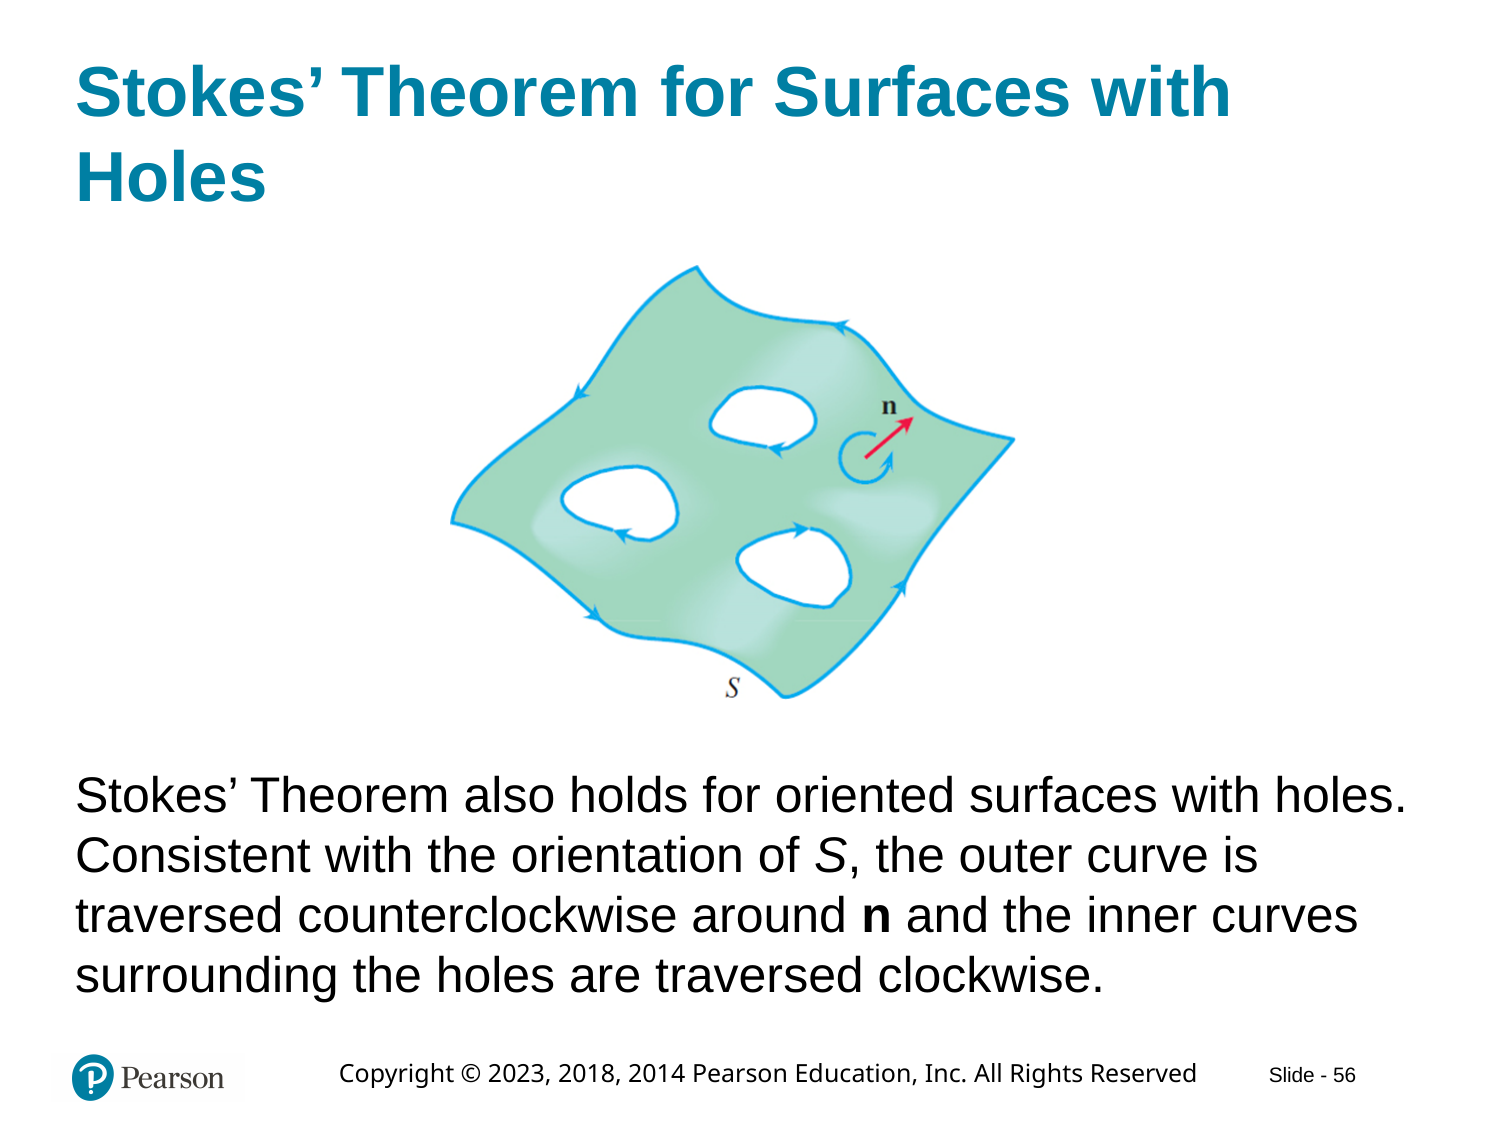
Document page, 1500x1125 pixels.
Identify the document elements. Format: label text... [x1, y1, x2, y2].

list Stokes’ Theorem also holds for oriented surfaces with holes. Consistent with the orientation of S, the outer curve is traversed counterclockwise around n and the inner curves surrounding the holes are traversed clockwise. [75, 762, 1425, 1013]
title Stokes’ Theorem for Surfaces with Holes [75, 35, 1425, 216]
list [449, 265, 1017, 701]
picture [51, 1053, 245, 1102]
